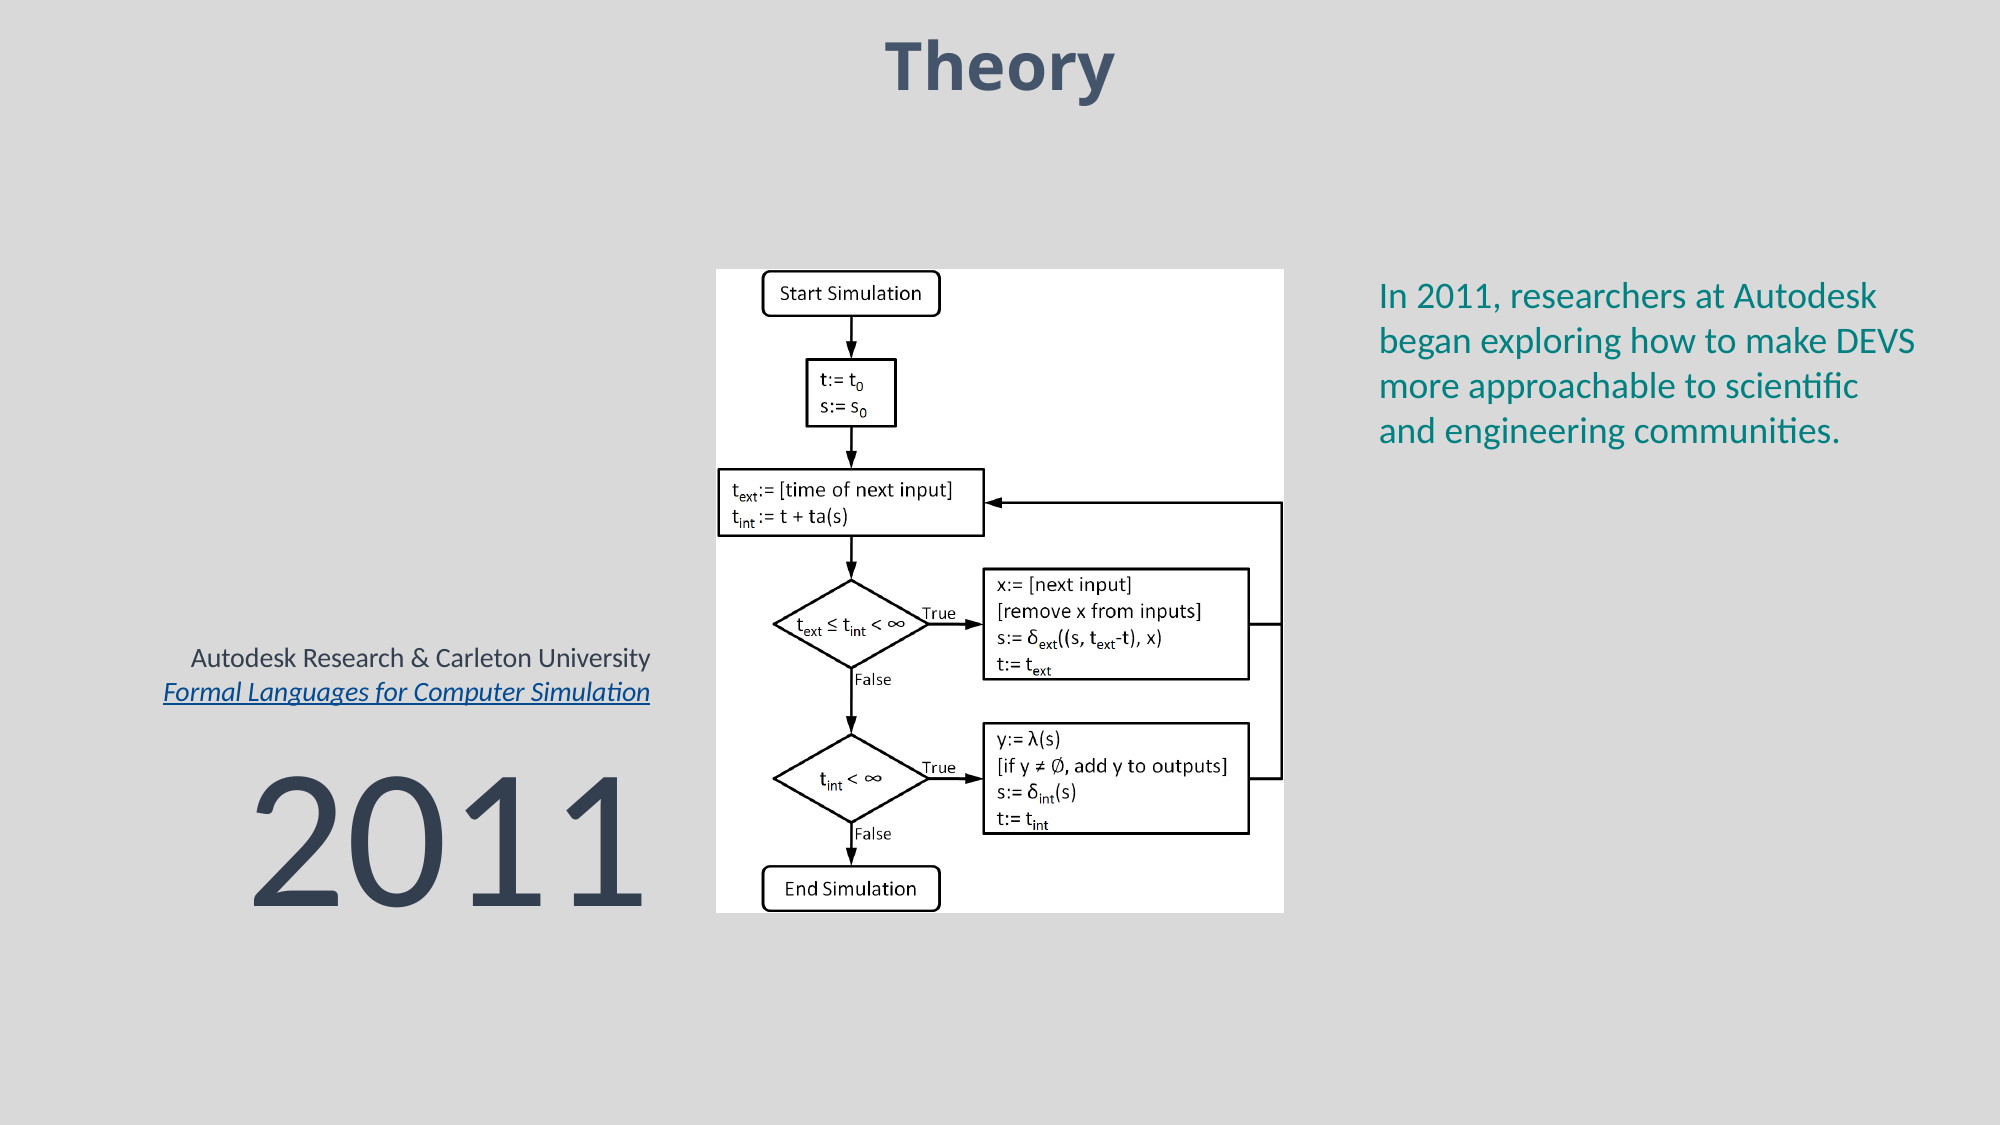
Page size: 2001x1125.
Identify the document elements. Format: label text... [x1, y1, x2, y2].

picture [716, 269, 1284, 913]
text_box In 2011, researchers at Autodesk began exploring how to make DEVS more approachable to scientific and engineering communities. [1363, 263, 1940, 459]
text_box Theory [0, 23, 2000, 113]
text_box Autodesk Research & Carleton University Formal Languages for Computer Simulation 2011 [0, 632, 666, 955]
